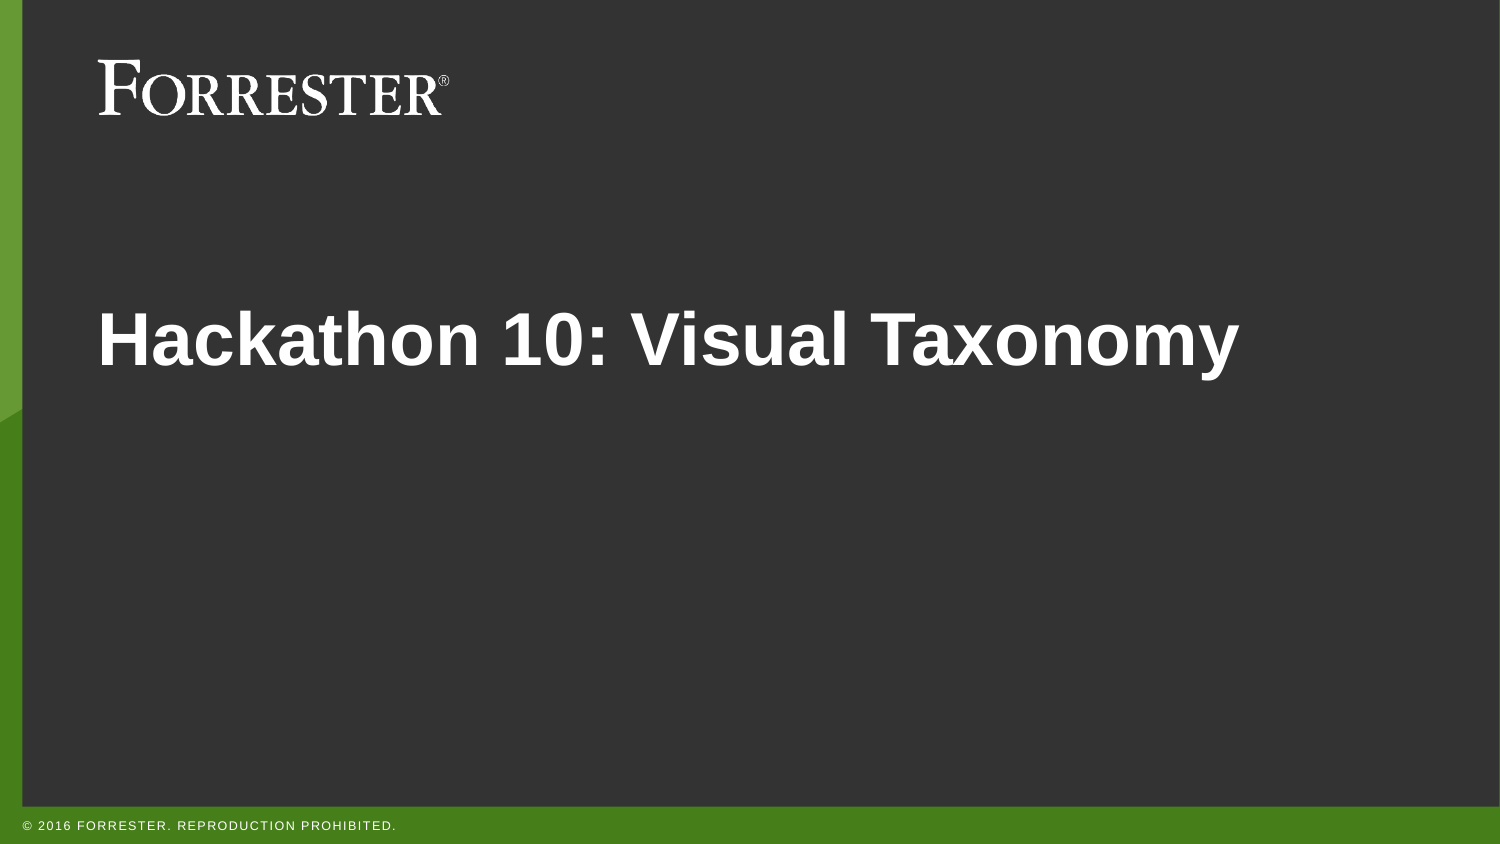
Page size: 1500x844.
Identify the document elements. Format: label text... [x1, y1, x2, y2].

title Hackathon 10: Visual Taxonomy [97, 300, 1426, 383]
picture [97, 59, 455, 116]
